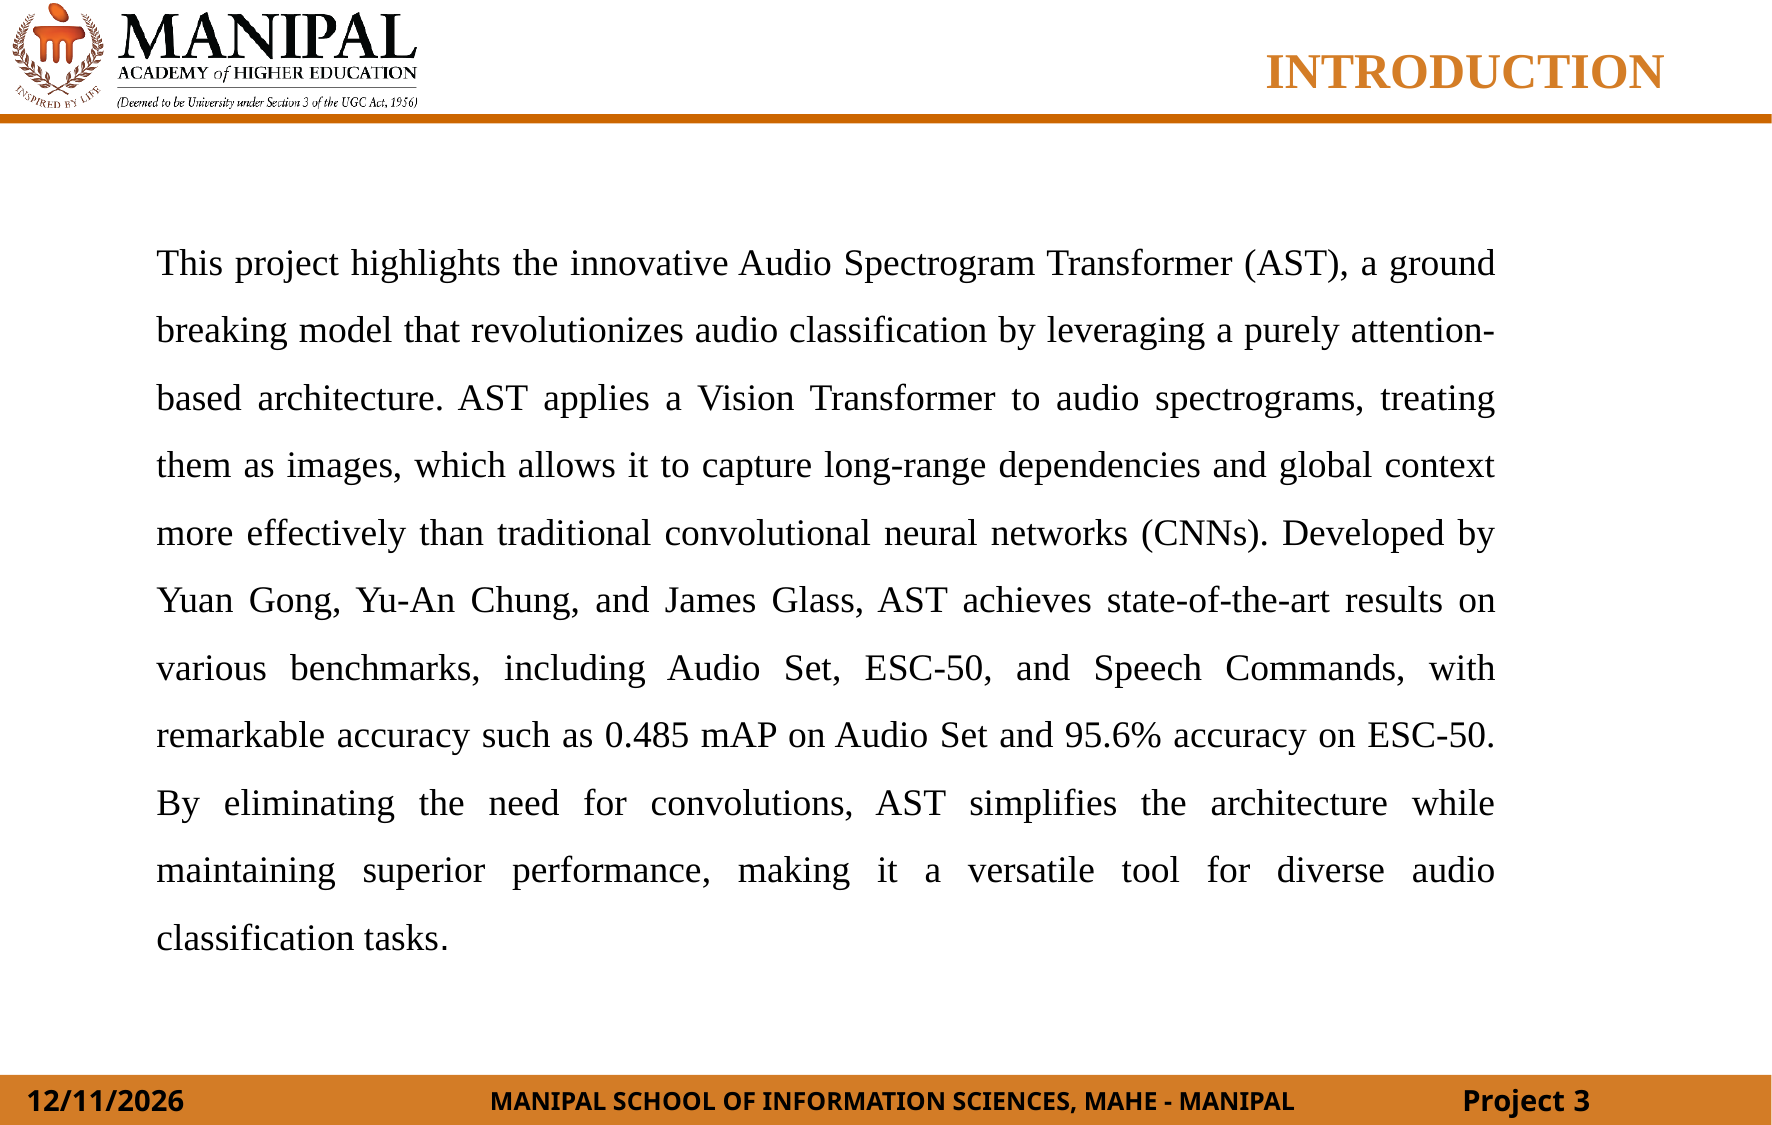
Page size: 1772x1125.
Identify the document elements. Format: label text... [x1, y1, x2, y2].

text_box This project highlights the innovative Audio Spectrogram Transformer (AST), a ground breaking model that revolutionizes audio classification by leveraging a purely attention-based architecture. AST applies a Vision Transformer to audio spectrograms, treating them as images, which allows it to capture long-range dependencies and global context more effectively than traditional convolutional neural networks (CNNs). Developed by Yuan Gong, Yu-An Chung, and James Glass, AST achieves state-of-the-art results on various benchmarks, including Audio Set, ESC-50, and Speech Commands, with remarkable accuracy such as 0.485 mAP on Audio Set and 95.6% accuracy on ESC-50. By eliminating the need for convolutions, AST simplifies the architecture while maintaining superior performance, making it a versatile tool for diverse audio classification tasks. [141, 208, 1512, 966]
picture [0, 0, 429, 119]
text_box INTRODUCTION [1240, 30, 1691, 106]
